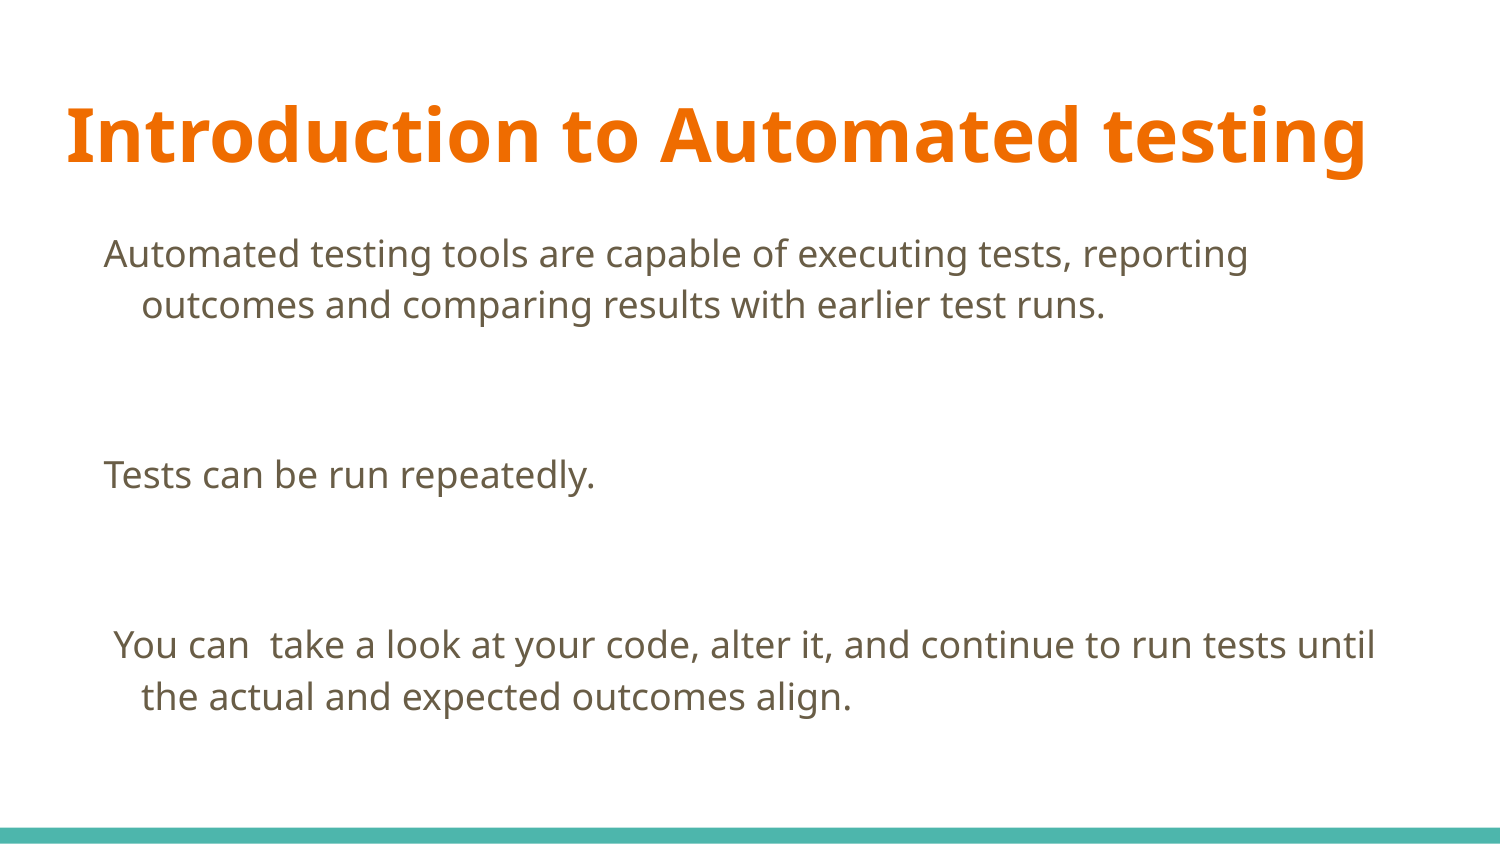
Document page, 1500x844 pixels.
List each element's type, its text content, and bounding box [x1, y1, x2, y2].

list Automated testing tools are capable of executing tests, reporting outcomes and comparing results with earlier test runs. Tests can be run repeatedly. You can take a look at your code, alter it, and continue to run tests until the actual and expected outcomes align. [51, 207, 1449, 750]
title Introduction to Automated testing [51, 72, 1449, 189]
